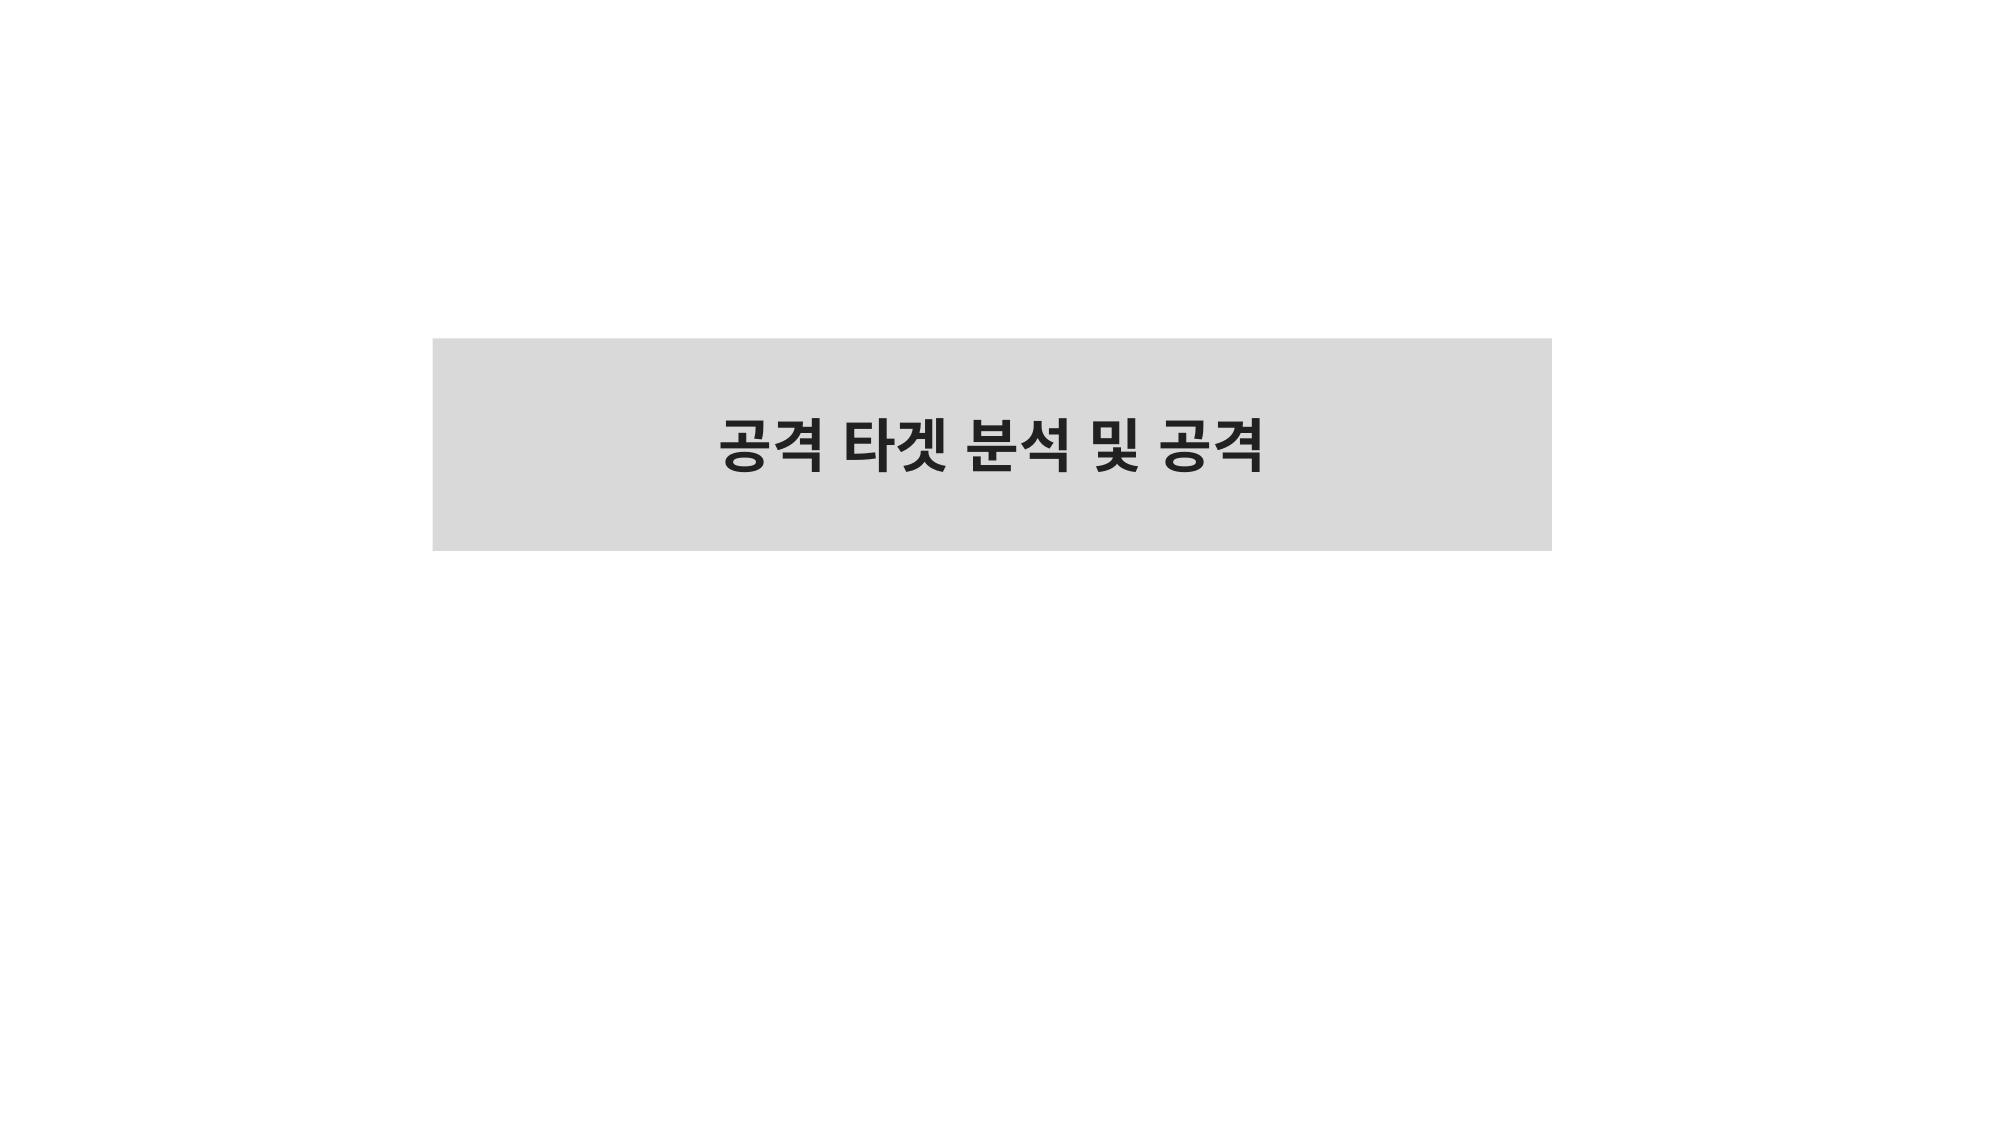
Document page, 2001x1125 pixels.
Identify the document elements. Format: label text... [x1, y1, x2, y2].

text_box 공격 타겟 분석 및 공격 [432, 337, 1553, 552]
